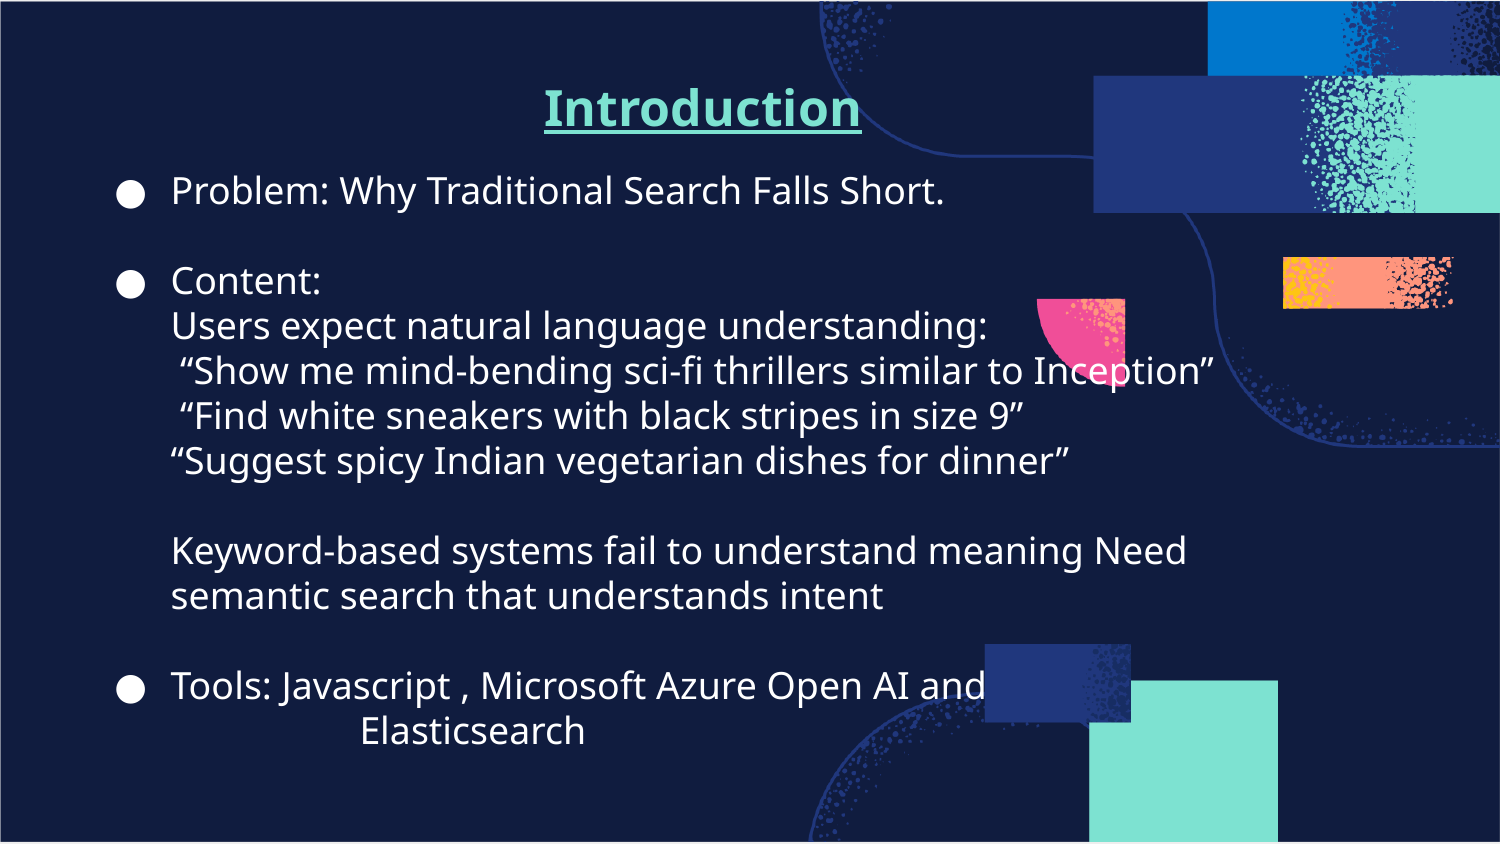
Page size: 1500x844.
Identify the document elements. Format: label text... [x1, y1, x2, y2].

text_box Problem: Why Traditional Search Falls Short. Content: Users expect natural language understanding: “Show me mind-bending sci-fi thrillers similar to Inception” “Find white sneakers with black stripes in size 9” “Suggest spicy Indian vegetarian dishes for dinner” Keyword-based systems fail to understand meaning Need semantic search that understands intent Tools: Javascript , Microsoft Azure Open AI and Elasticsearch [80, 107, 1239, 701]
picture [0, 1, 1500, 842]
text_box Introduction [134, 68, 1272, 144]
text_box [61, 107, 1421, 722]
